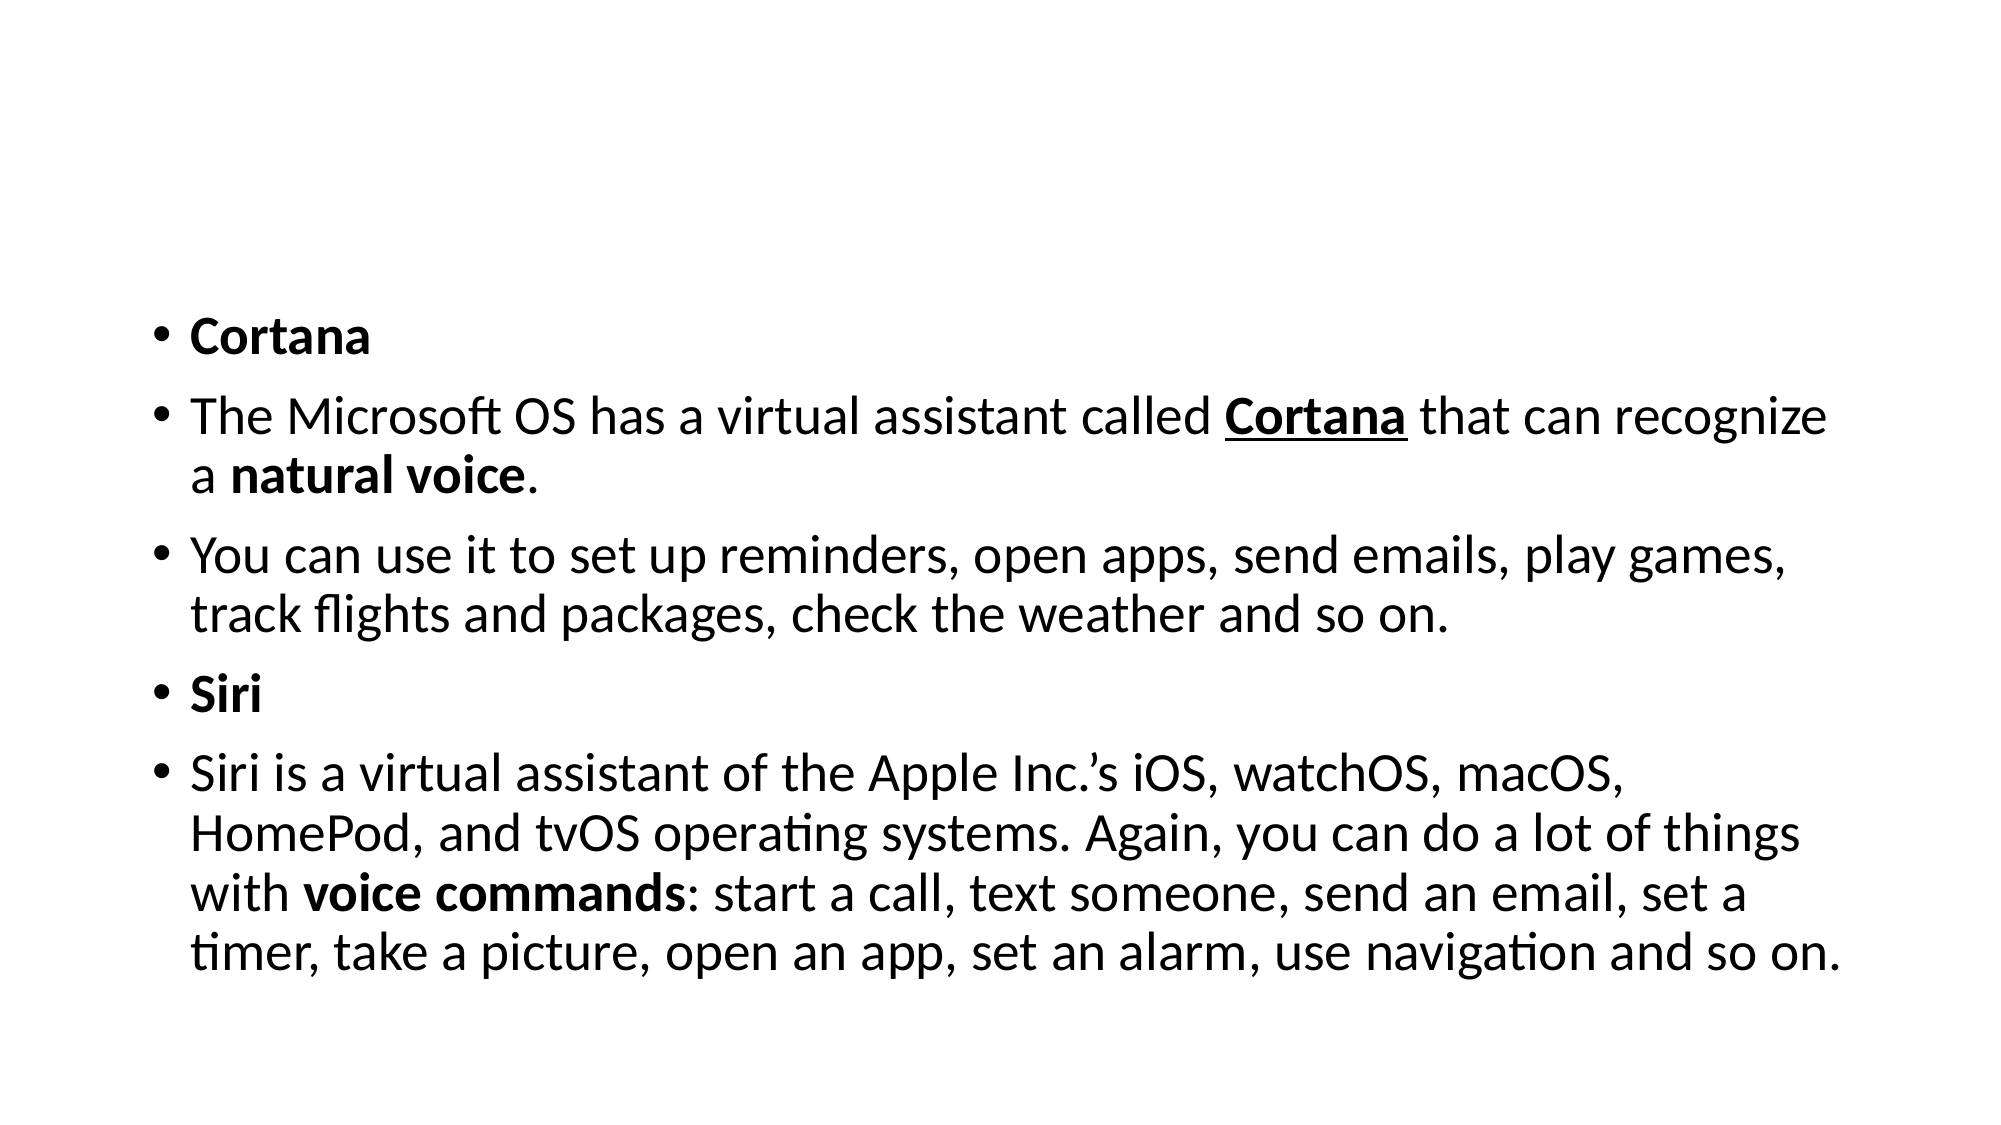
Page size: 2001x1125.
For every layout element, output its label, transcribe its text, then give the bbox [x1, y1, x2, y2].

list Cortana The Microsoft OS has a virtual assistant called Cortana that can recognize a natural voice. You can use it to set up reminders, open apps, send emails, play games, track flights and packages, check the weather and so on. Siri Siri is a virtual assistant of the Apple Inc.’s iOS, watchOS, macOS, HomePod, and tvOS operating systems. Again, you can do a lot of things with voice commands: start a call, text someone, send an email, set a timer, take a picture, open an app, set an alarm, use navigation and so on. [137, 299, 1863, 1014]
